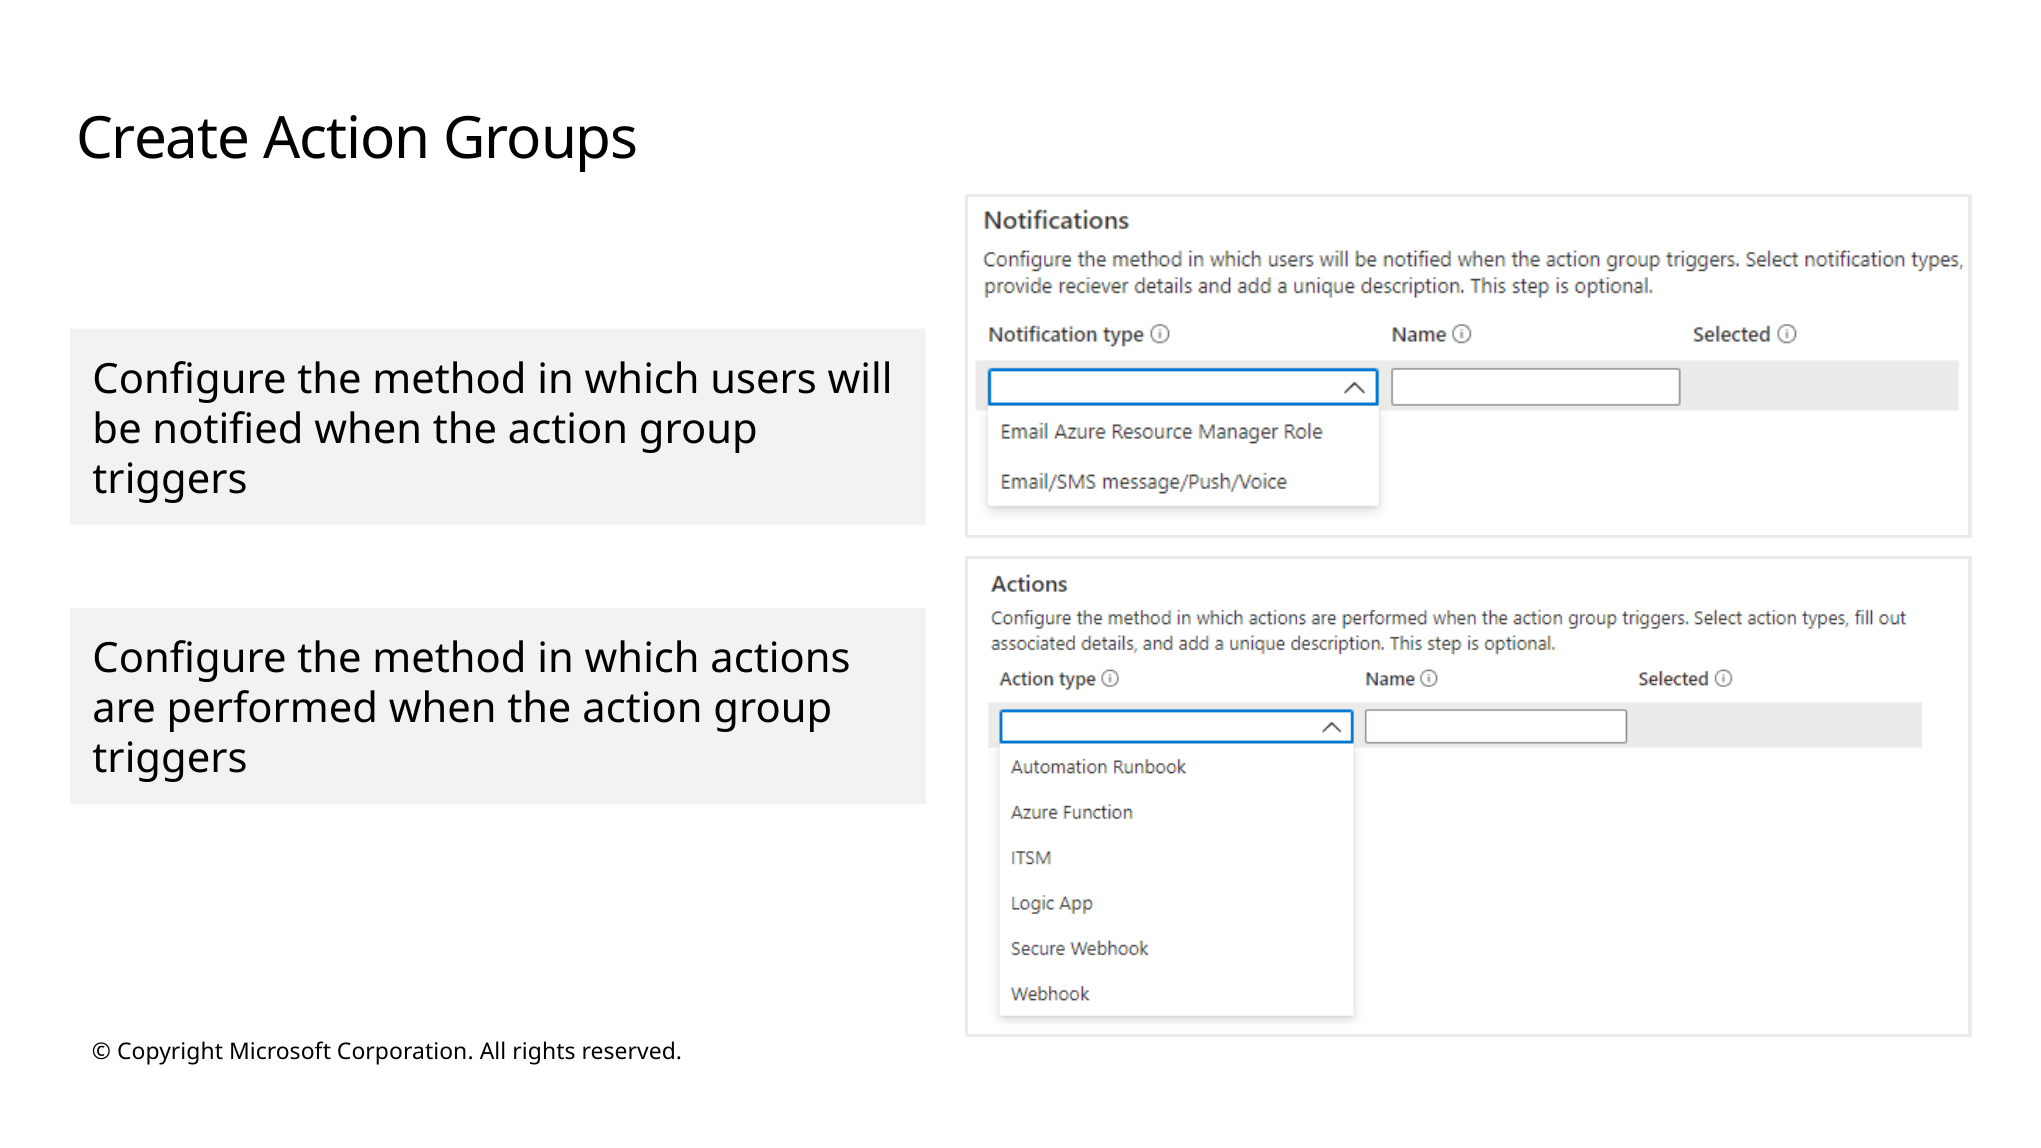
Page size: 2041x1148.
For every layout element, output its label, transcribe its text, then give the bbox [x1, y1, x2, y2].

text_box Configure the method in which users will be notified when the action group triggers [69, 328, 926, 525]
text_box Configure the method in which actions are performed when the action group triggers [69, 607, 926, 805]
title Create Action Groups [76, 93, 1968, 230]
text_box [966, 195, 1971, 537]
text_box [966, 556, 1971, 1036]
picture [987, 572, 1922, 1036]
picture [971, 204, 1981, 525]
